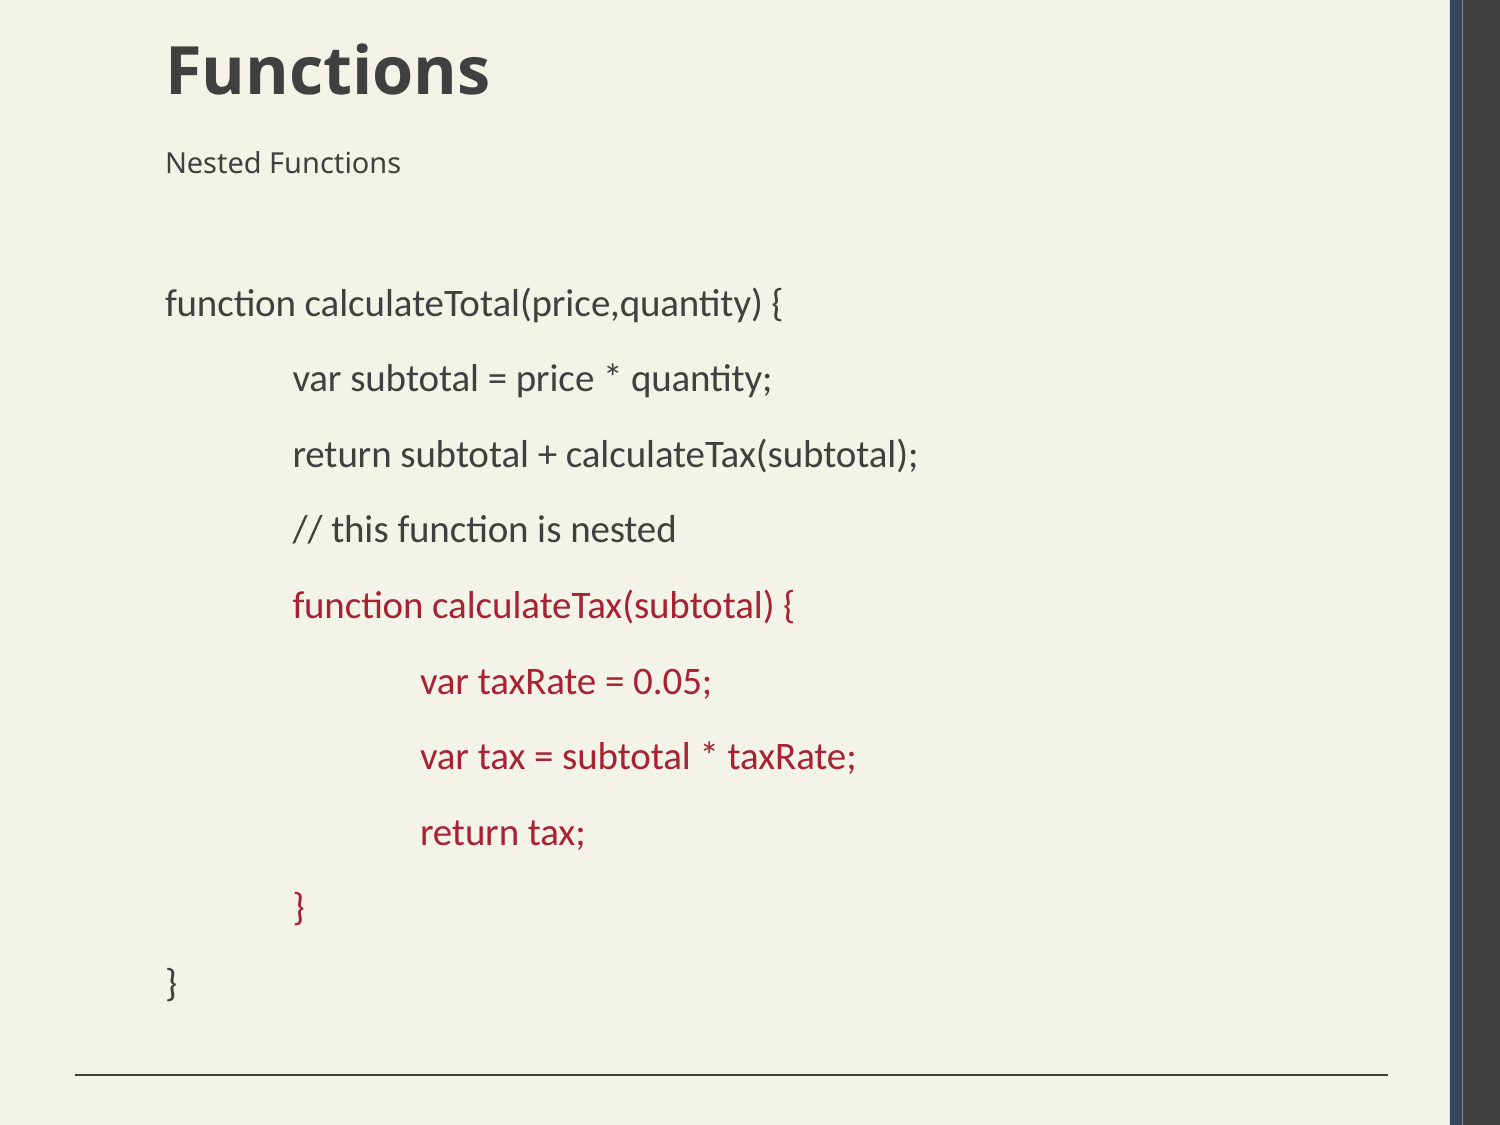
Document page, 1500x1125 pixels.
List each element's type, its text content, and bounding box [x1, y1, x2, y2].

title Functions [150, 20, 1425, 188]
list Nested Functions [150, 137, 1200, 188]
list function calculateTotal(price,quantity) { var subtotal = price * quantity; return subtotal + calculateTax(subtotal); // this function is nested function calculateTax(subtotal) { var taxRate = 0.05; var tax = subtotal * taxRate; return tax; } } [150, 270, 1200, 1013]
